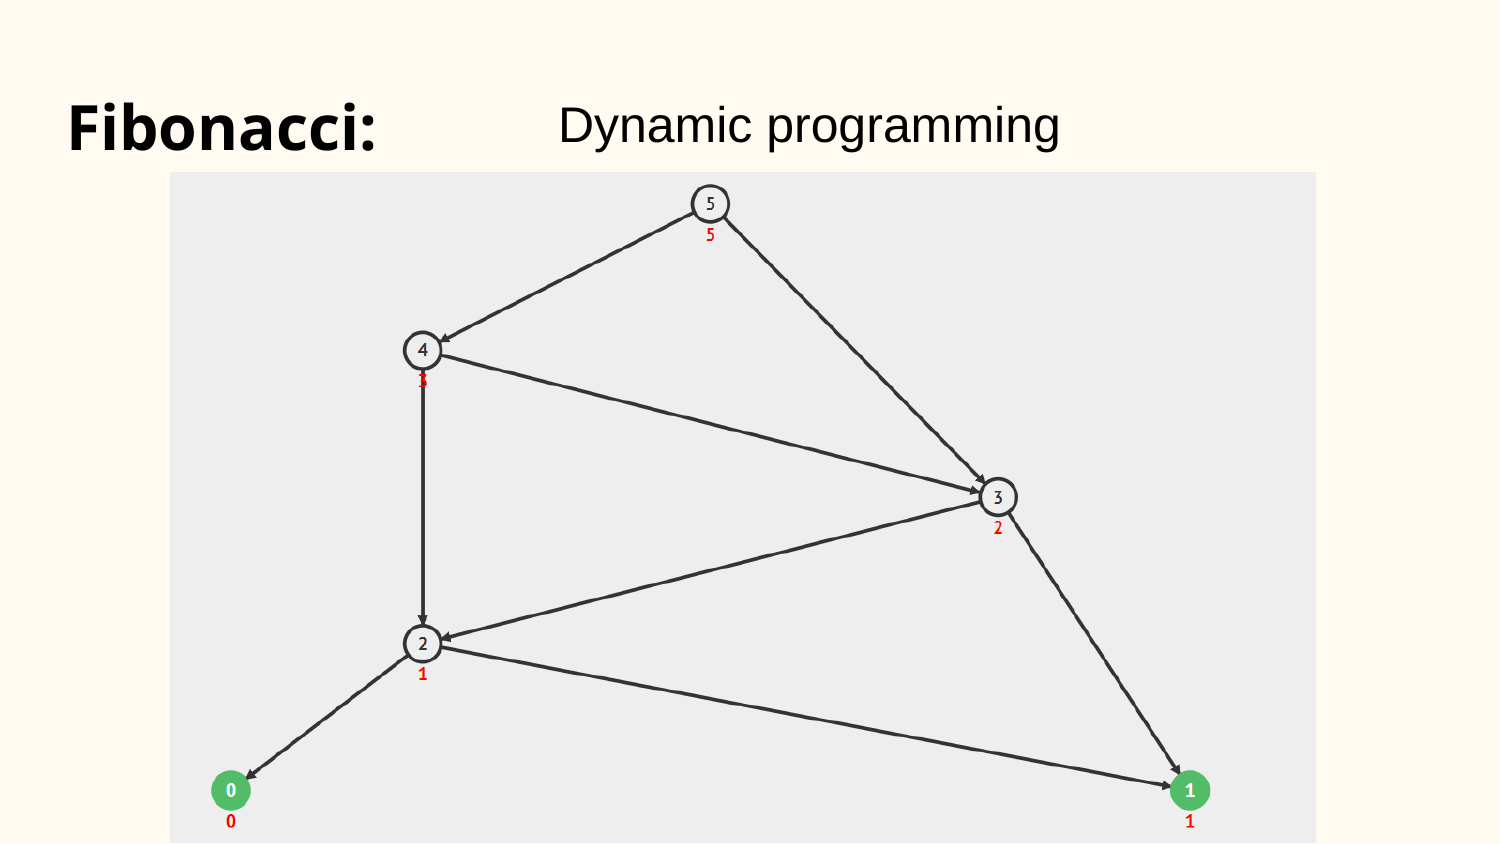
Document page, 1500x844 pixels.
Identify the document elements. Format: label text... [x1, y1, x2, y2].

text_box Dynamic programming [543, 85, 1086, 161]
picture [170, 172, 1317, 843]
title Fibonacci: [51, 72, 1449, 174]
